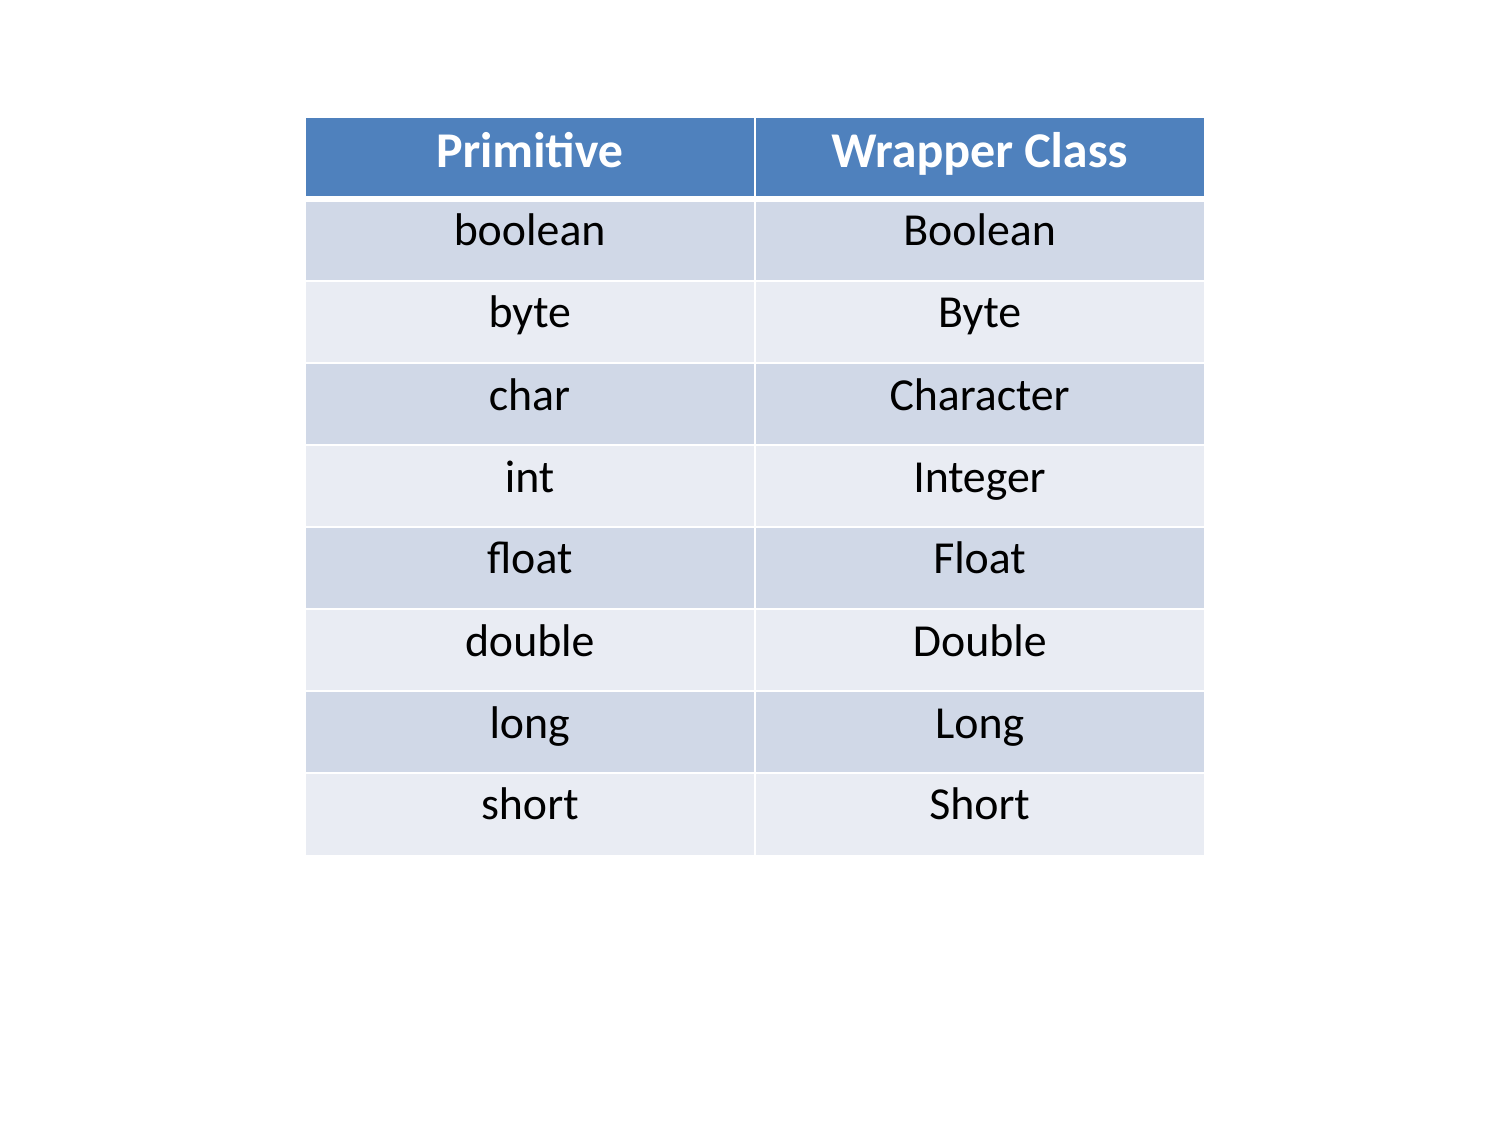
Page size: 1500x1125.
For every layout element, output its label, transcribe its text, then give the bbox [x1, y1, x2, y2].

table_cell Long [756, 692, 1204, 772]
table_header Primitive [306, 118, 754, 196]
table_cell float [306, 528, 754, 608]
table_cell int [306, 446, 754, 526]
table_cell Character [756, 364, 1204, 444]
table_cell long [306, 692, 754, 772]
table_cell Byte [756, 282, 1204, 362]
table_cell Float [756, 528, 1204, 608]
table_cell Boolean [756, 202, 1204, 280]
table_cell short [306, 774, 754, 855]
table_cell byte [306, 282, 754, 362]
table_cell Integer [756, 446, 1204, 526]
table_cell double [306, 610, 754, 690]
table_cell Double [756, 610, 1204, 690]
table_cell char [306, 364, 754, 444]
table_cell boolean [306, 202, 754, 280]
table_header Wrapper Class [756, 118, 1204, 196]
table_cell Short [756, 774, 1204, 855]
